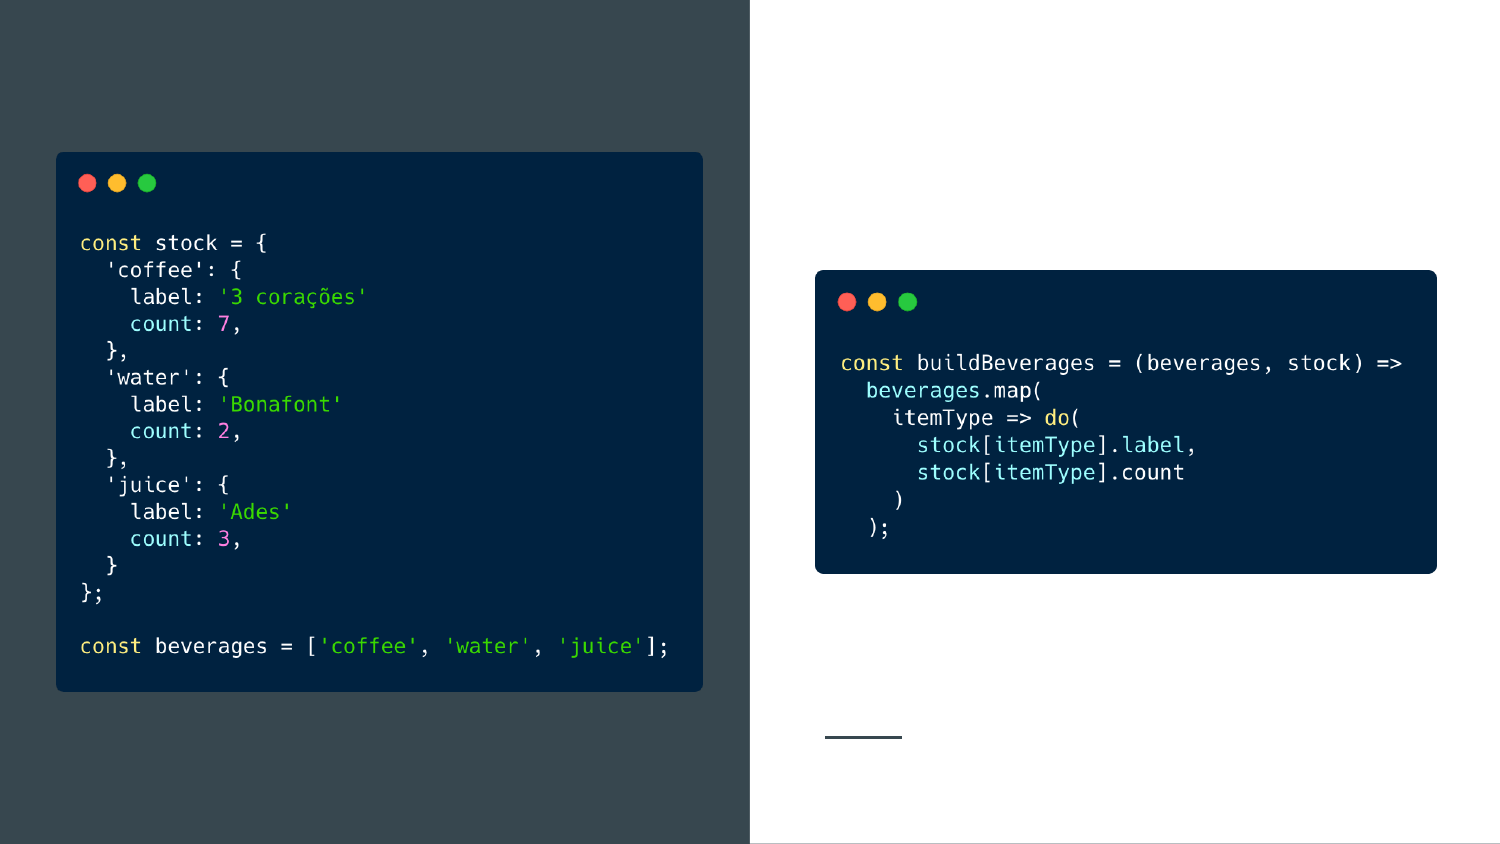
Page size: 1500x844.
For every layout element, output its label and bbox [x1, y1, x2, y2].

picture [766, 196, 1484, 647]
picture [7, 79, 751, 764]
